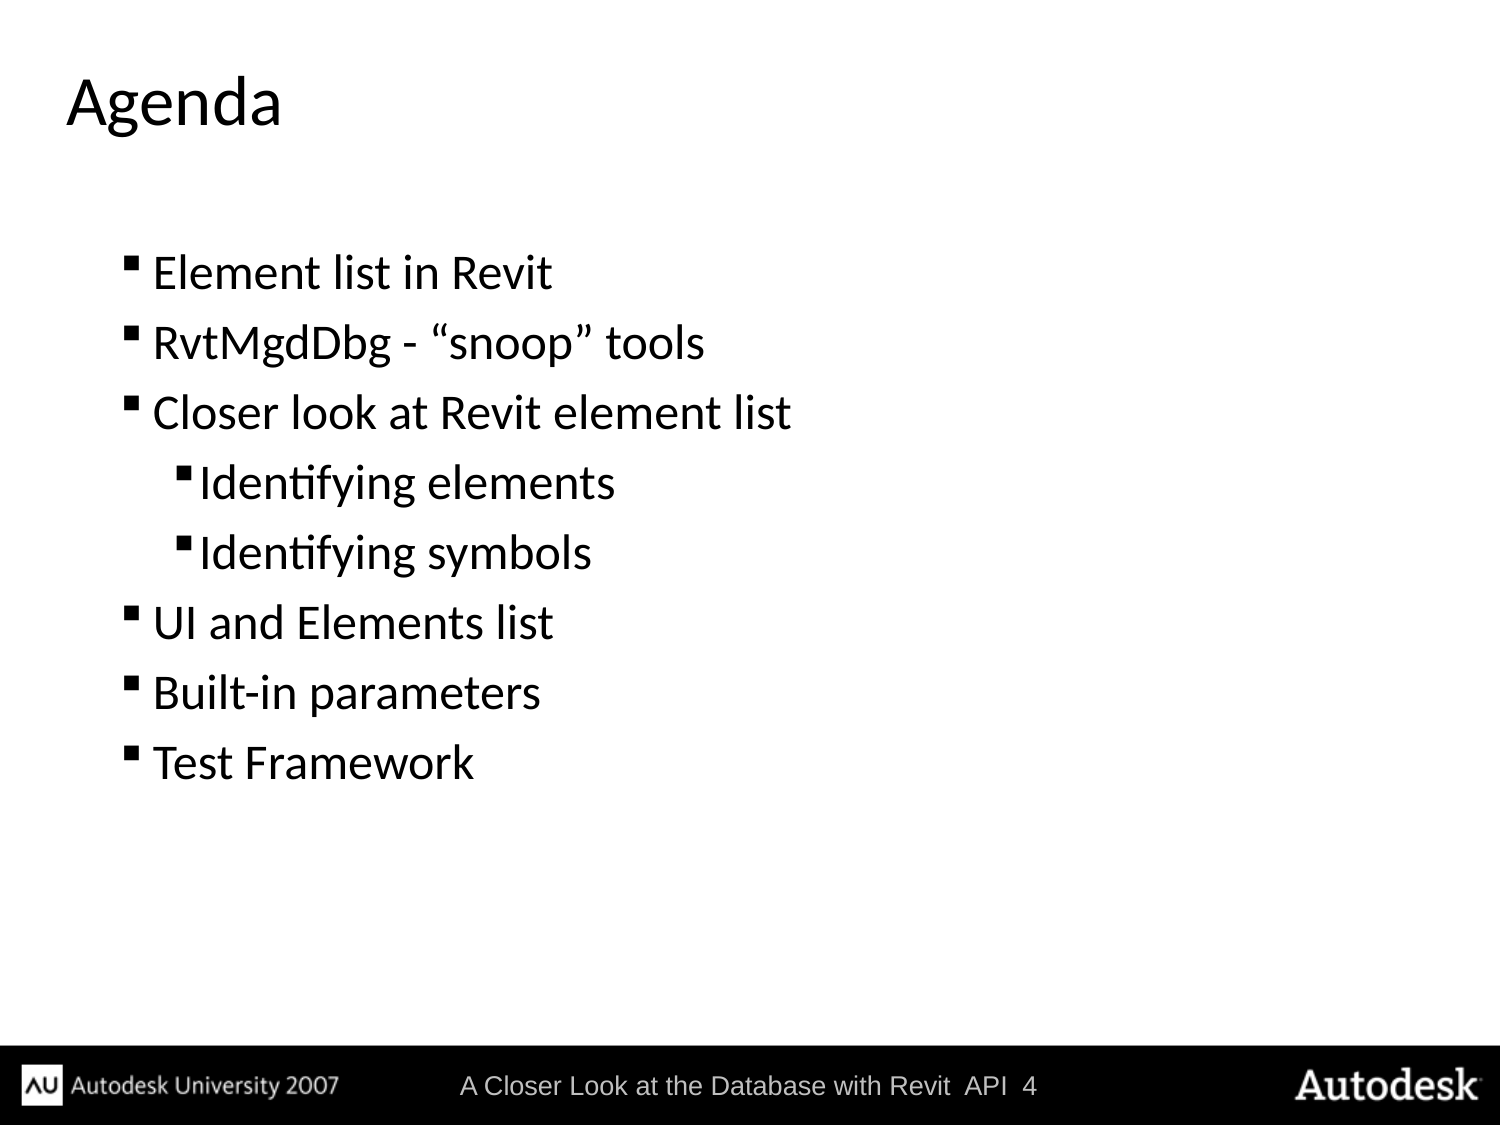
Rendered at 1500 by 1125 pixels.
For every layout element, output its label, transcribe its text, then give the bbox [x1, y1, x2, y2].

list Element list in Revit RvtMgdDbg - “snoop” tools Closer look at Revit element list Identifying elements Identifying symbols UI and Elements list Built-in parameters Test Framework [52, 231, 1388, 1072]
picture [0, 0, 1500, 1125]
title Agenda [51, 47, 1418, 144]
